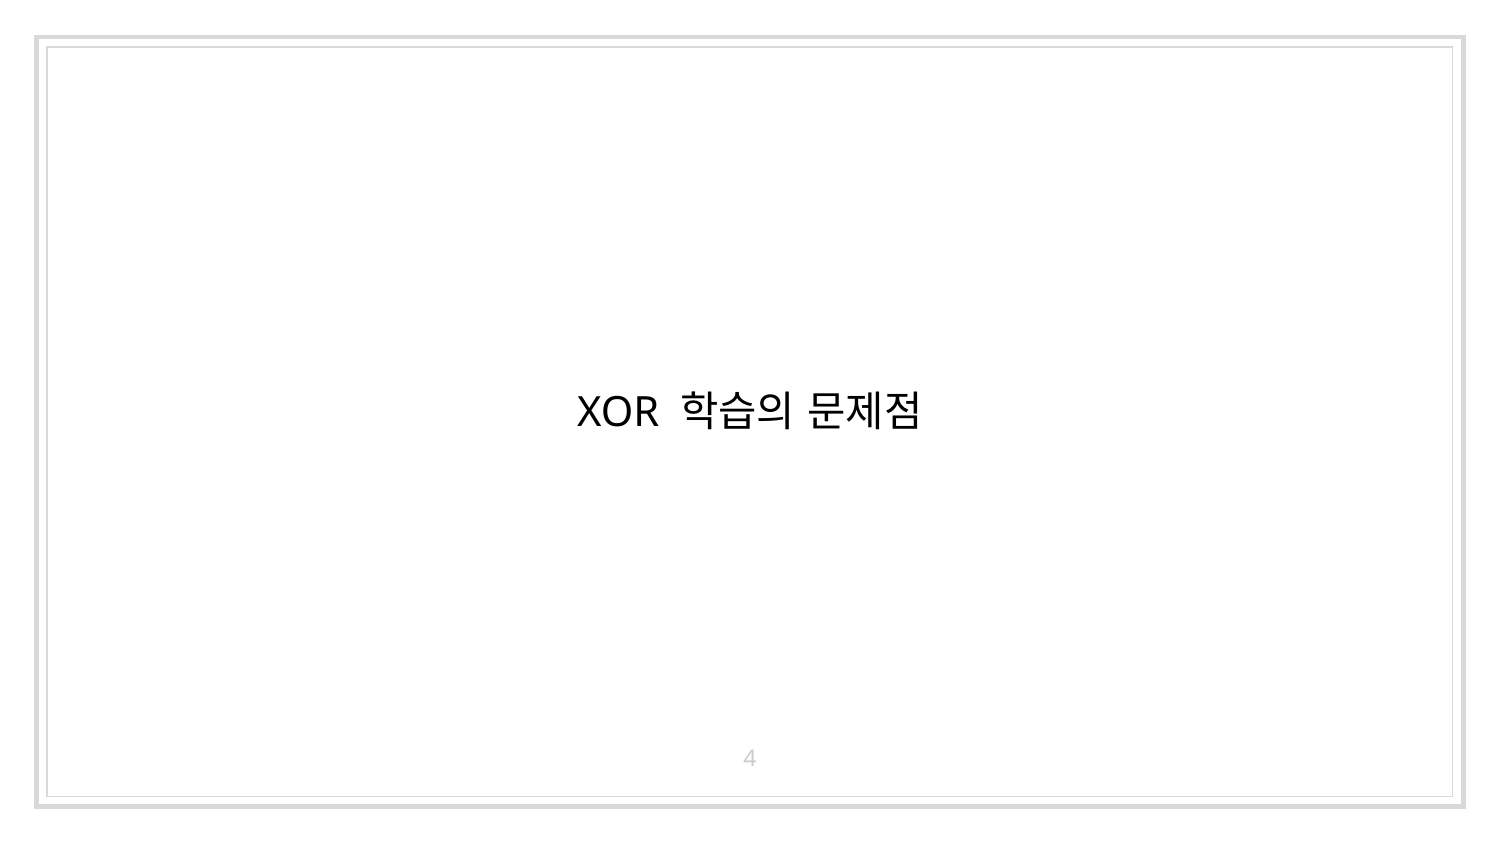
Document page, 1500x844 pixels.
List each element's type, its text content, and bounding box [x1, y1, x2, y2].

slide_number 4 [705, 725, 795, 790]
title XOR 학습의 문제점 [265, 259, 1235, 450]
